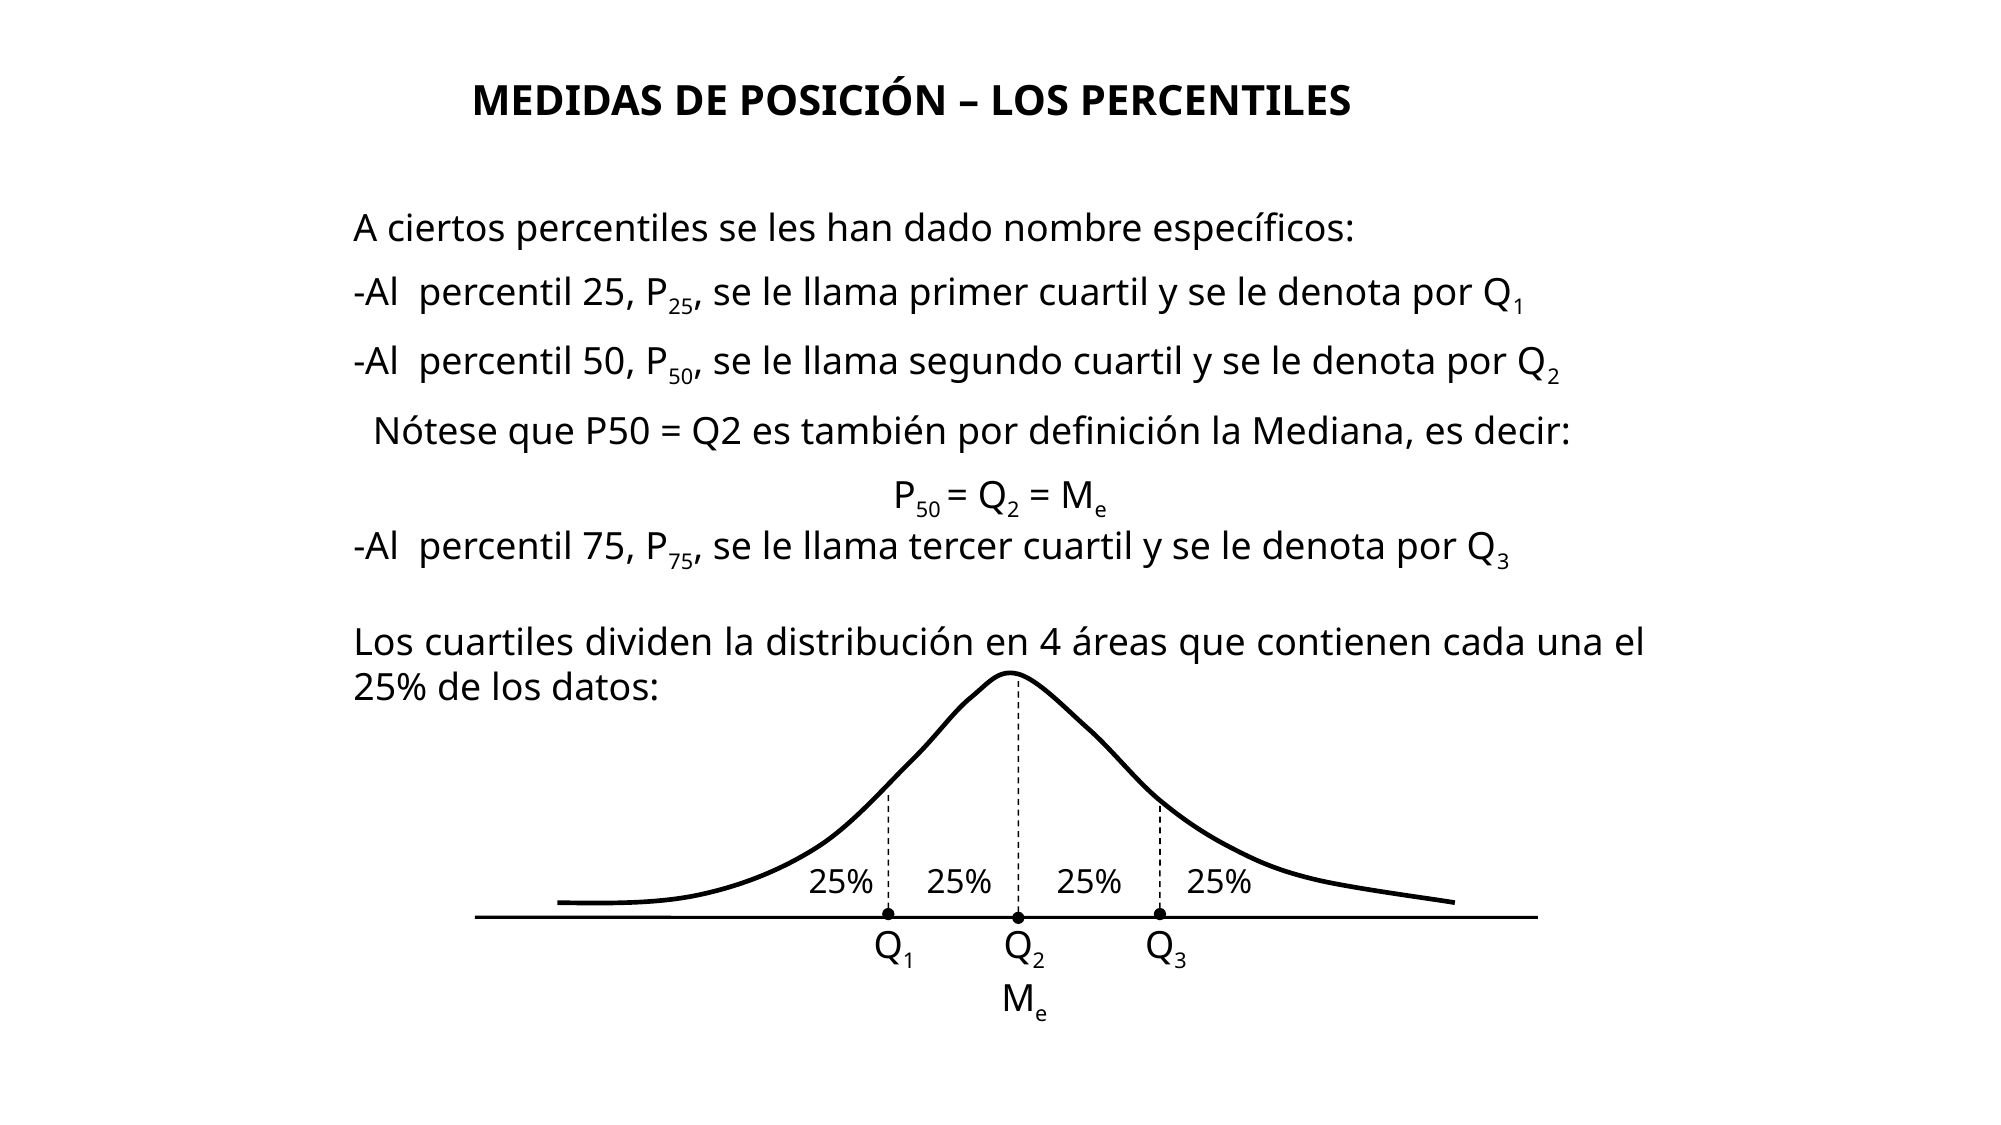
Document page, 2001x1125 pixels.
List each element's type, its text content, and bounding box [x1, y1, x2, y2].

text_box MEDIDAS DE POSICIÓN – LOS PERCENTILES [456, 66, 1532, 132]
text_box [474, 668, 1538, 999]
text_box A ciertos percentiles se les han dado nombre específicos: -Al percentil 25, P25, se le llama primer cuartil y se le denota por Q1 -Al percentil 50, P50, se le llama segundo cuartil y se le denota por Q2 Nótese que P50 = Q2 es también por definición la Mediana, es decir: P50 = Q2 = Me -Al percentil 75, P75, se le llama tercer cuartil y se le denota por Q3 Los cuartiles dividen la distribución en 4 áreas que contienen cada una el 25% de los datos: [338, 196, 1662, 806]
